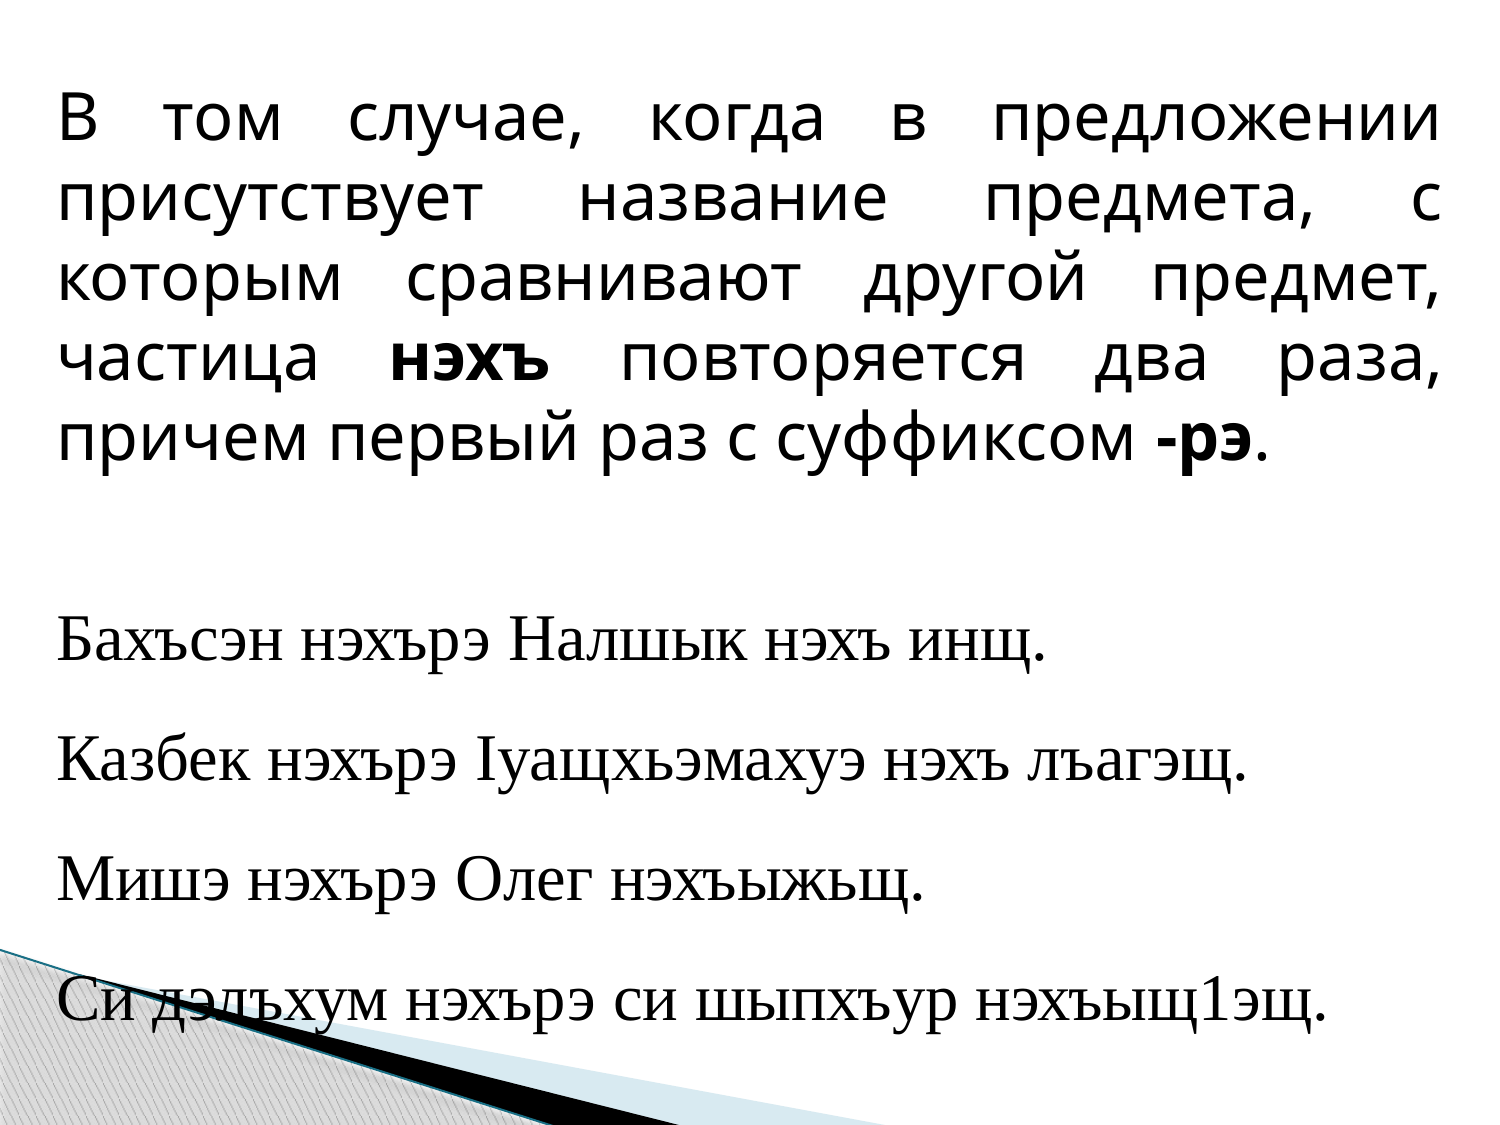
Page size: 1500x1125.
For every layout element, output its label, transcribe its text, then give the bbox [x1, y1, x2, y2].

text_box В том случае, когда в предложении присутствует название предмета, с которым сравнивают другой предмет, частица нэхъ повторяется два раза, причем первый раз с суффиксом -рэ. Бахъсэн нэхърэ Налшык нэхъ инщ. Казбек нэхърэ Iуащхьэмахуэ нэхъ лъагэщ. Мишэ нэхърэ Олег нэхъыжьщ. Си дэлъхум нэхърэ си шыпхъур нэхъыщ1эщ. [41, 66, 1459, 1125]
